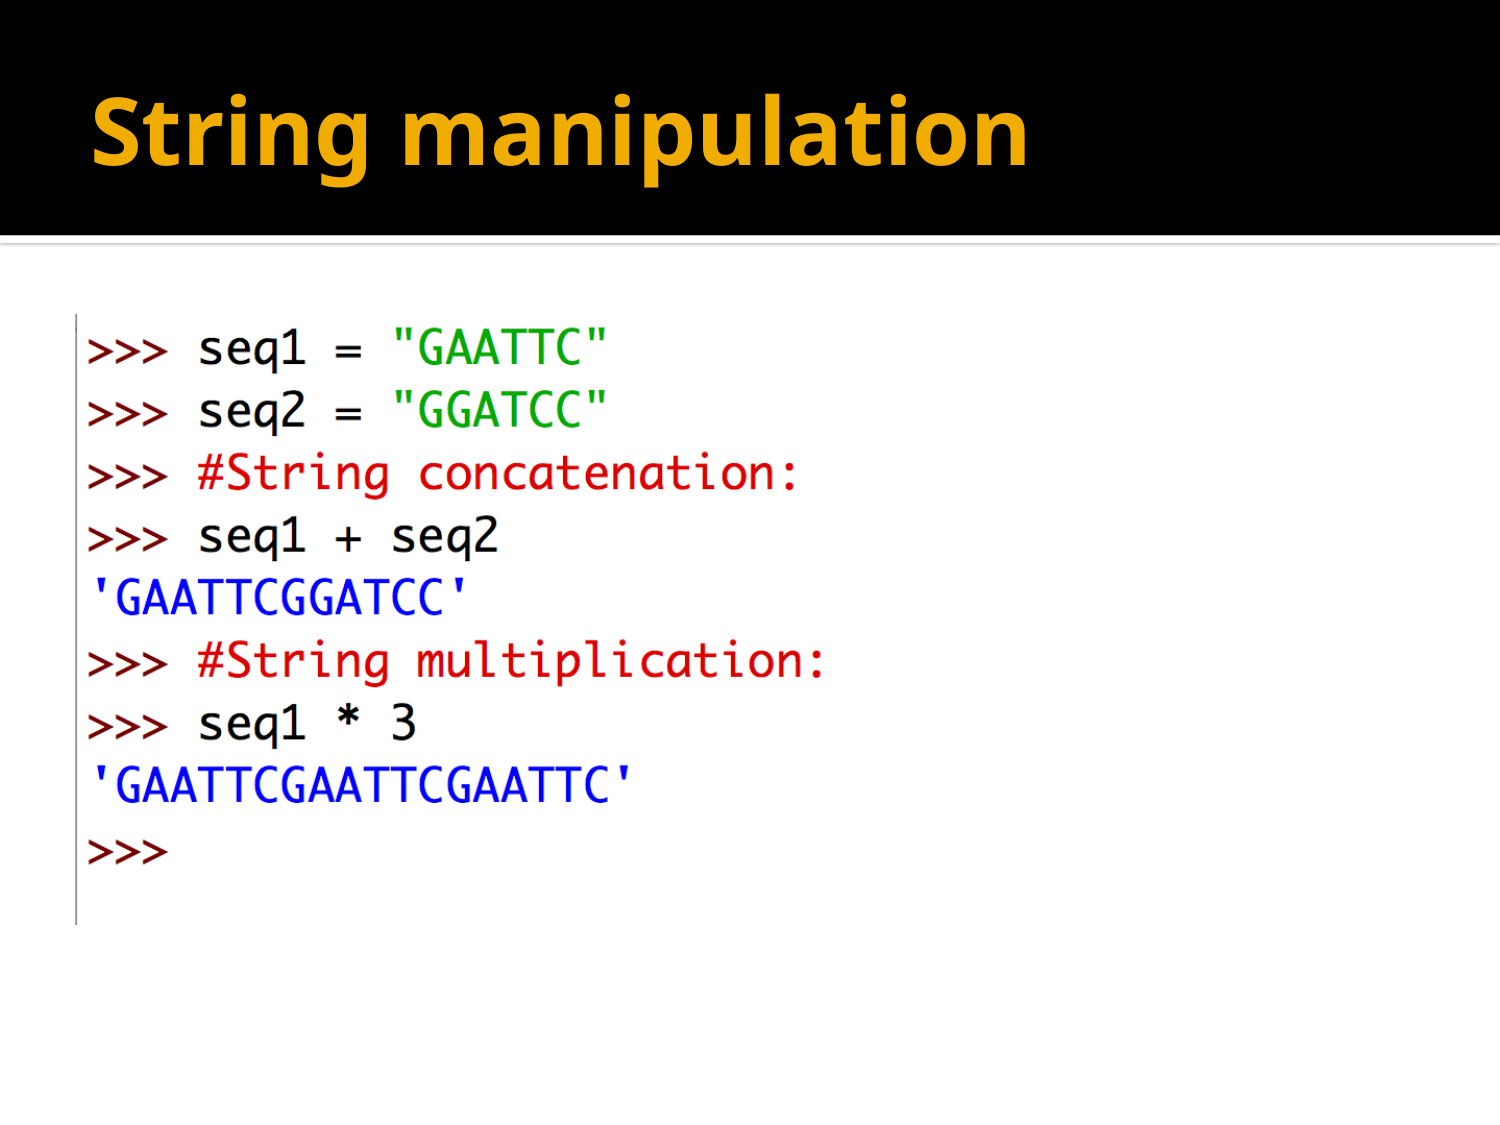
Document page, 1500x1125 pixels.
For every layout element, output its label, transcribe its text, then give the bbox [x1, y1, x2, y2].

title String manipulation [75, 25, 1425, 231]
picture [75, 314, 855, 925]
